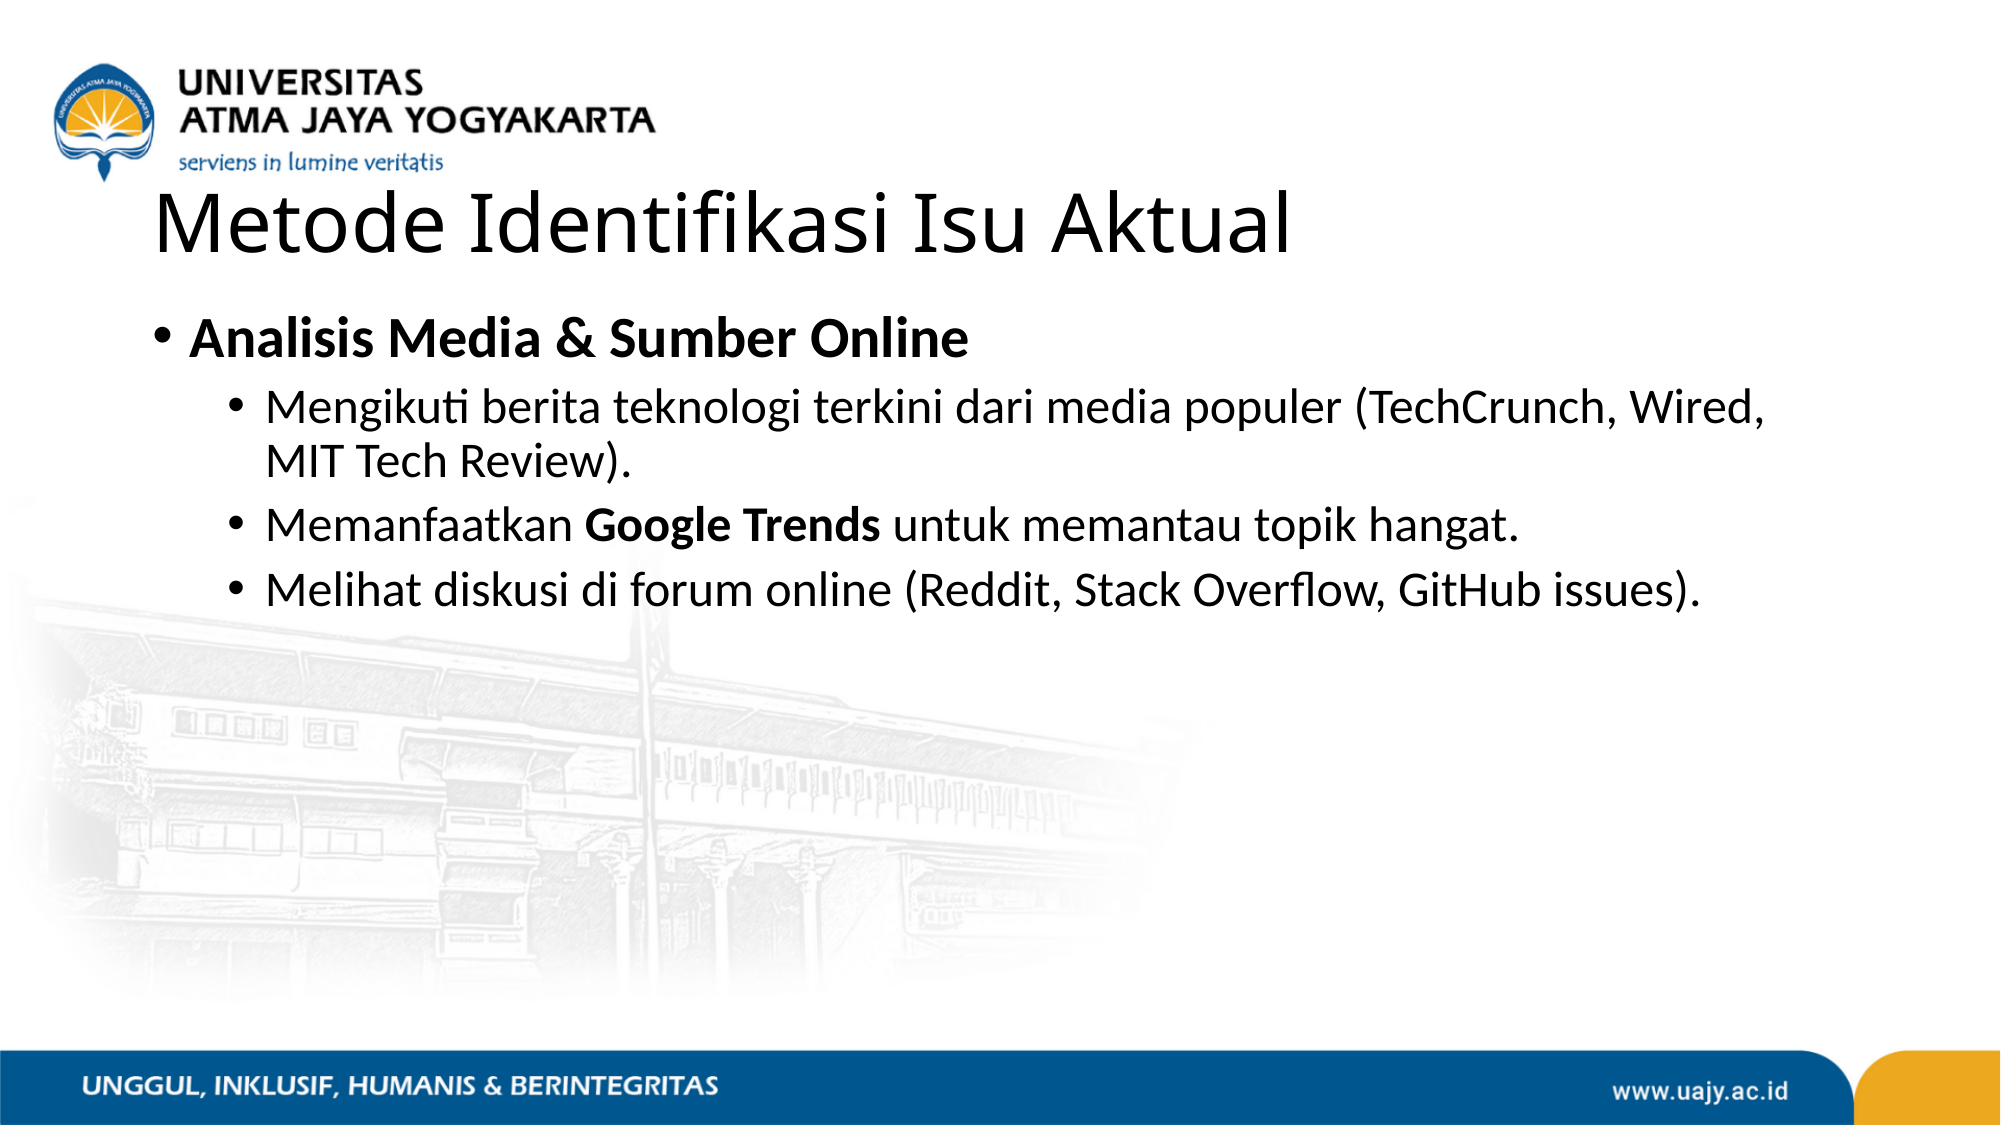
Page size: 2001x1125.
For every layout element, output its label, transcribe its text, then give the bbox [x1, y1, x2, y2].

list Analisis Media & Sumber Online Mengikuti berita teknologi terkini dari media populer (TechCrunch, Wired, MIT Tech Review). Memanfaatkan Google Trends untuk memantau topik hangat. Melihat diskusi di forum online (Reddit, Stack Overflow, GitHub issues). [137, 299, 1863, 1014]
title Metode Identifikasi Isu Aktual [137, 173, 1863, 278]
picture [0, 0, 2001, 1125]
